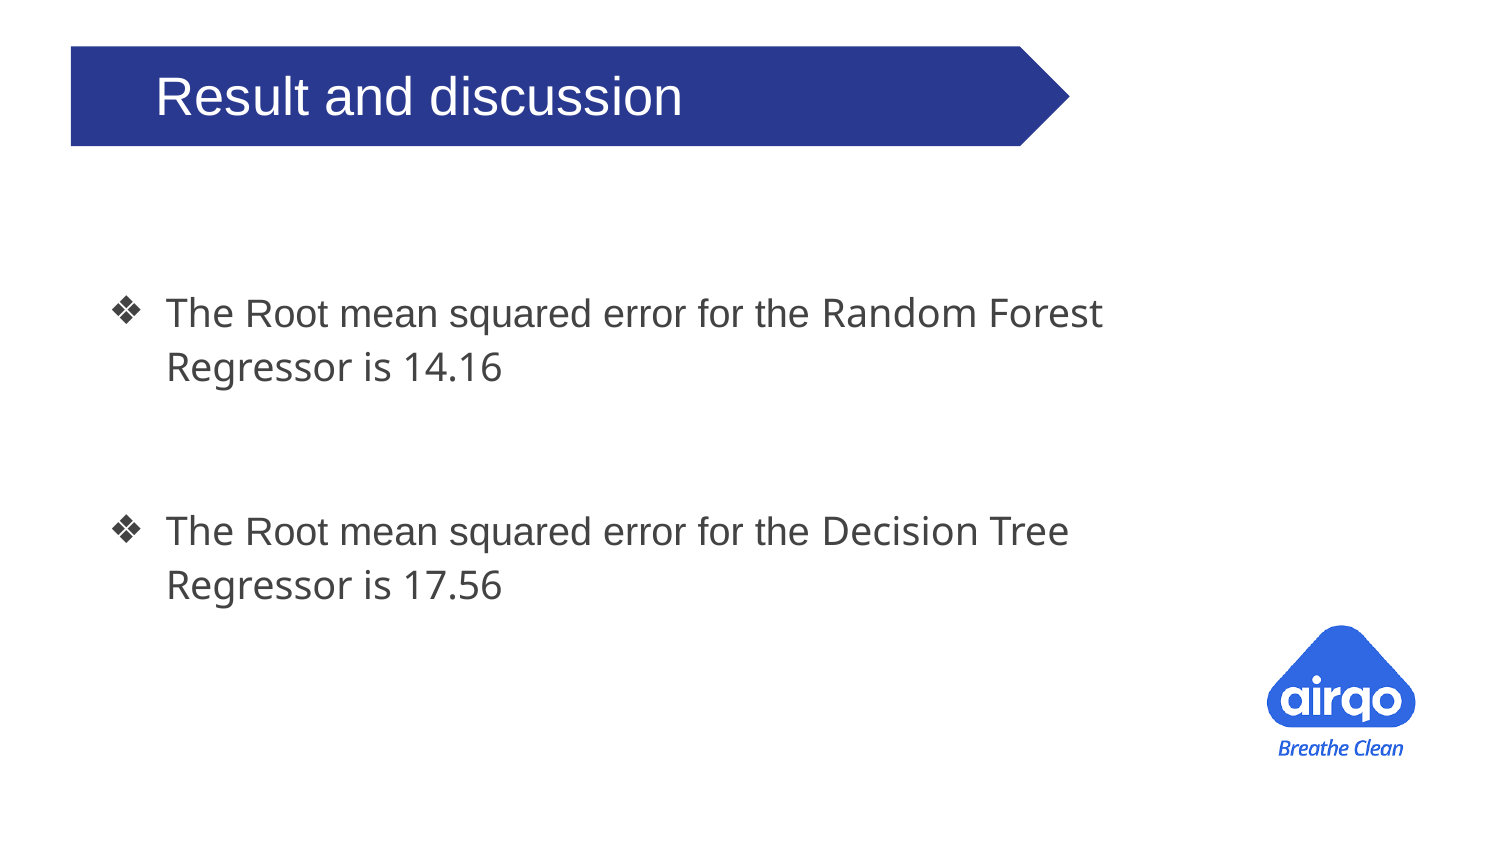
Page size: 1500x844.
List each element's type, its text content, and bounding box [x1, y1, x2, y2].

text_box The Root mean squared error for the Random Forest Regressor is 14.16 The Root mean squared error for the Decision Tree Regressor is 17.56 [75, 168, 1255, 732]
picture [1260, 618, 1427, 785]
text_box [70, 46, 1070, 147]
list Result and discussion [140, 85, 989, 147]
